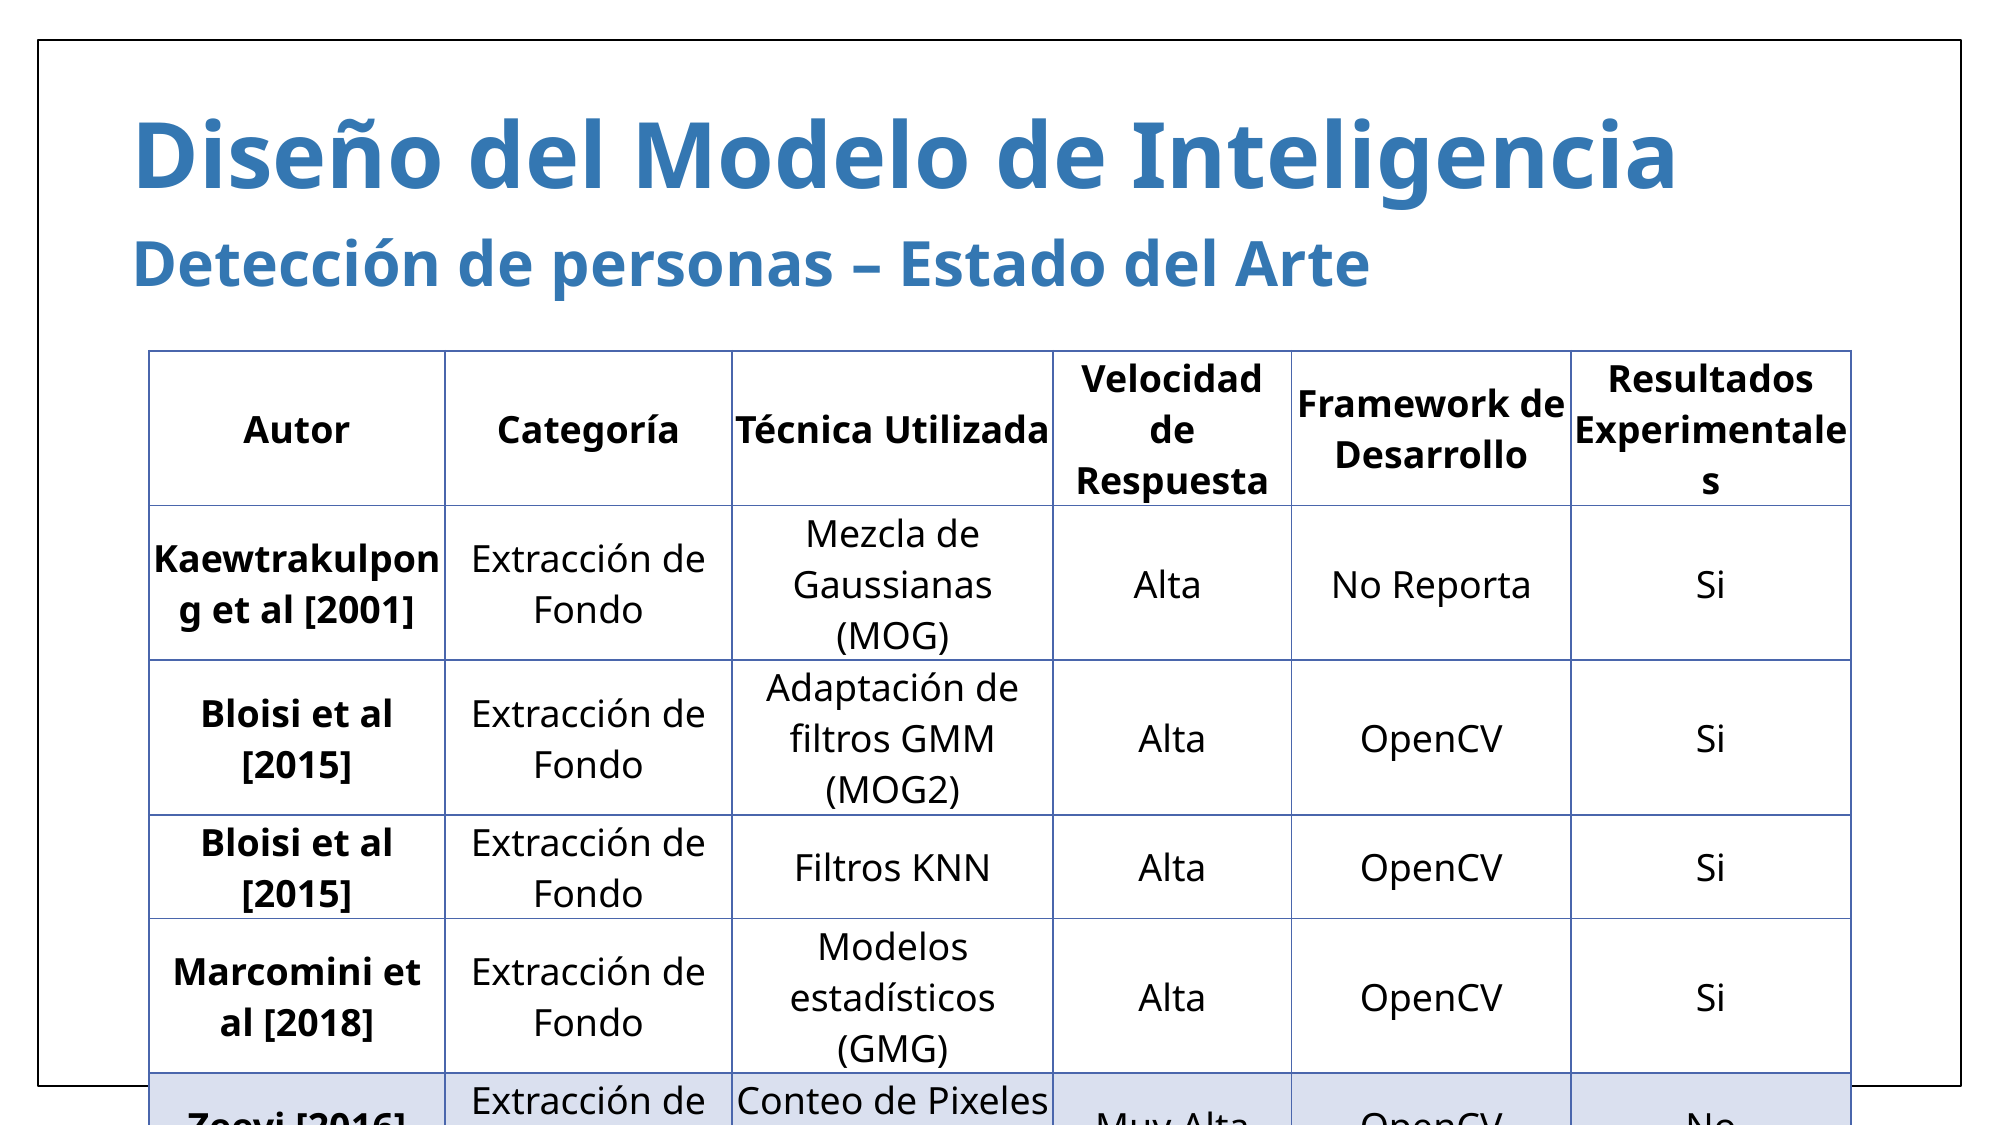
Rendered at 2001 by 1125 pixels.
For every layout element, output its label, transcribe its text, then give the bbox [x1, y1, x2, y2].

table_cell Si [1572, 816, 1850, 918]
table_cell Alta [1054, 661, 1291, 814]
table_header Framework de Desarrollo [1292, 352, 1570, 505]
table_cell Muy Alta [1054, 1074, 1291, 1125]
table_cell Si [1572, 661, 1850, 814]
table_header Categoría [446, 352, 731, 505]
table_cell Marcomini et al [2018] [150, 919, 444, 1072]
table_cell OpenCV [1292, 1074, 1570, 1125]
text_box Detección de personas – Estado del Arte [116, 216, 1524, 307]
table_cell Alta [1054, 816, 1291, 918]
table_cell No Reporta [1292, 506, 1570, 659]
table_cell Bloisi et al [2015] [150, 661, 444, 814]
table_cell OpenCV [1292, 661, 1570, 814]
table_header Autor [150, 352, 444, 505]
table_cell Alta [1054, 506, 1291, 659]
table_cell Kaewtrakulpong et al [2001] [150, 506, 444, 659]
table_header Resultados Experimentales [1572, 352, 1850, 505]
table_cell Zeevi [2016] [150, 1074, 444, 1125]
table_cell Extracción de Fondo [446, 816, 731, 918]
table_cell Adaptación de filtros GMM (MOG2) [733, 661, 1052, 814]
table_cell OpenCV [1292, 816, 1570, 918]
table_cell Extracción de Fondo [446, 506, 731, 659]
table_cell No [1572, 1074, 1850, 1125]
table_cell Extracción de Fondo [446, 919, 731, 1072]
table_cell Extracción de Fondo [446, 1074, 731, 1125]
table_cell Alta [1054, 919, 1291, 1072]
table_cell OpenCV [1292, 919, 1570, 1072]
table_cell Si [1572, 506, 1850, 659]
text_box Diseño del Modelo de Inteligencia [116, 43, 1737, 266]
table_header Velocidad de Respuesta [1054, 352, 1291, 505]
table_cell Conteo de Pixeles (CNT) [733, 1074, 1052, 1125]
table_cell Mezcla de Gaussianas (MOG) [733, 506, 1052, 659]
table_cell Filtros KNN [733, 816, 1052, 918]
table_cell Bloisi et al [2015] [150, 816, 444, 918]
table_cell Extracción de Fondo [446, 661, 731, 814]
table_cell Si [1572, 919, 1850, 1072]
table_cell Modelos estadísticos (GMG) [733, 919, 1052, 1072]
table_header Técnica Utilizada [733, 352, 1052, 505]
